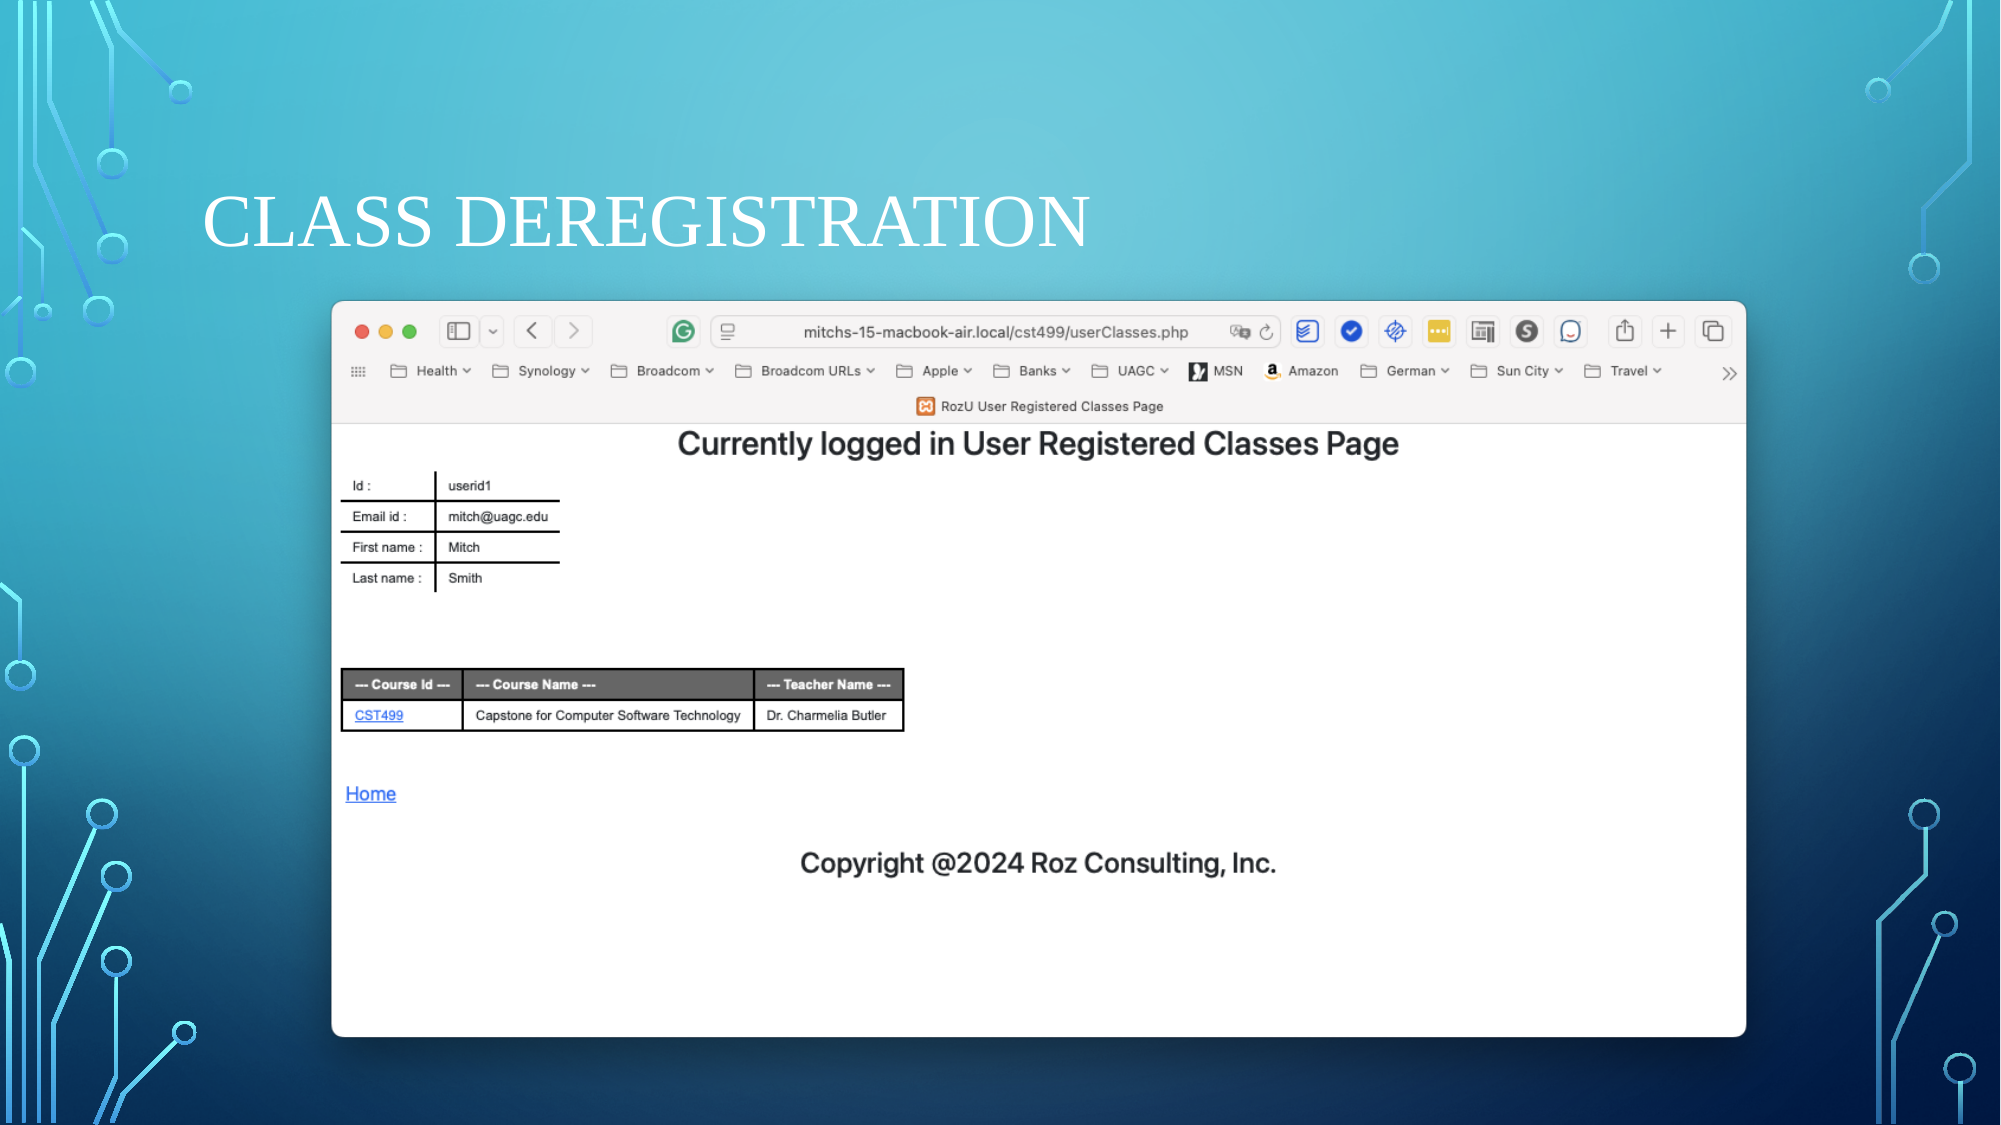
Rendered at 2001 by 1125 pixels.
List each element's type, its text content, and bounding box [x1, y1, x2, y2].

title Class deregistration [187, 101, 1813, 344]
picture [264, 255, 1813, 1125]
